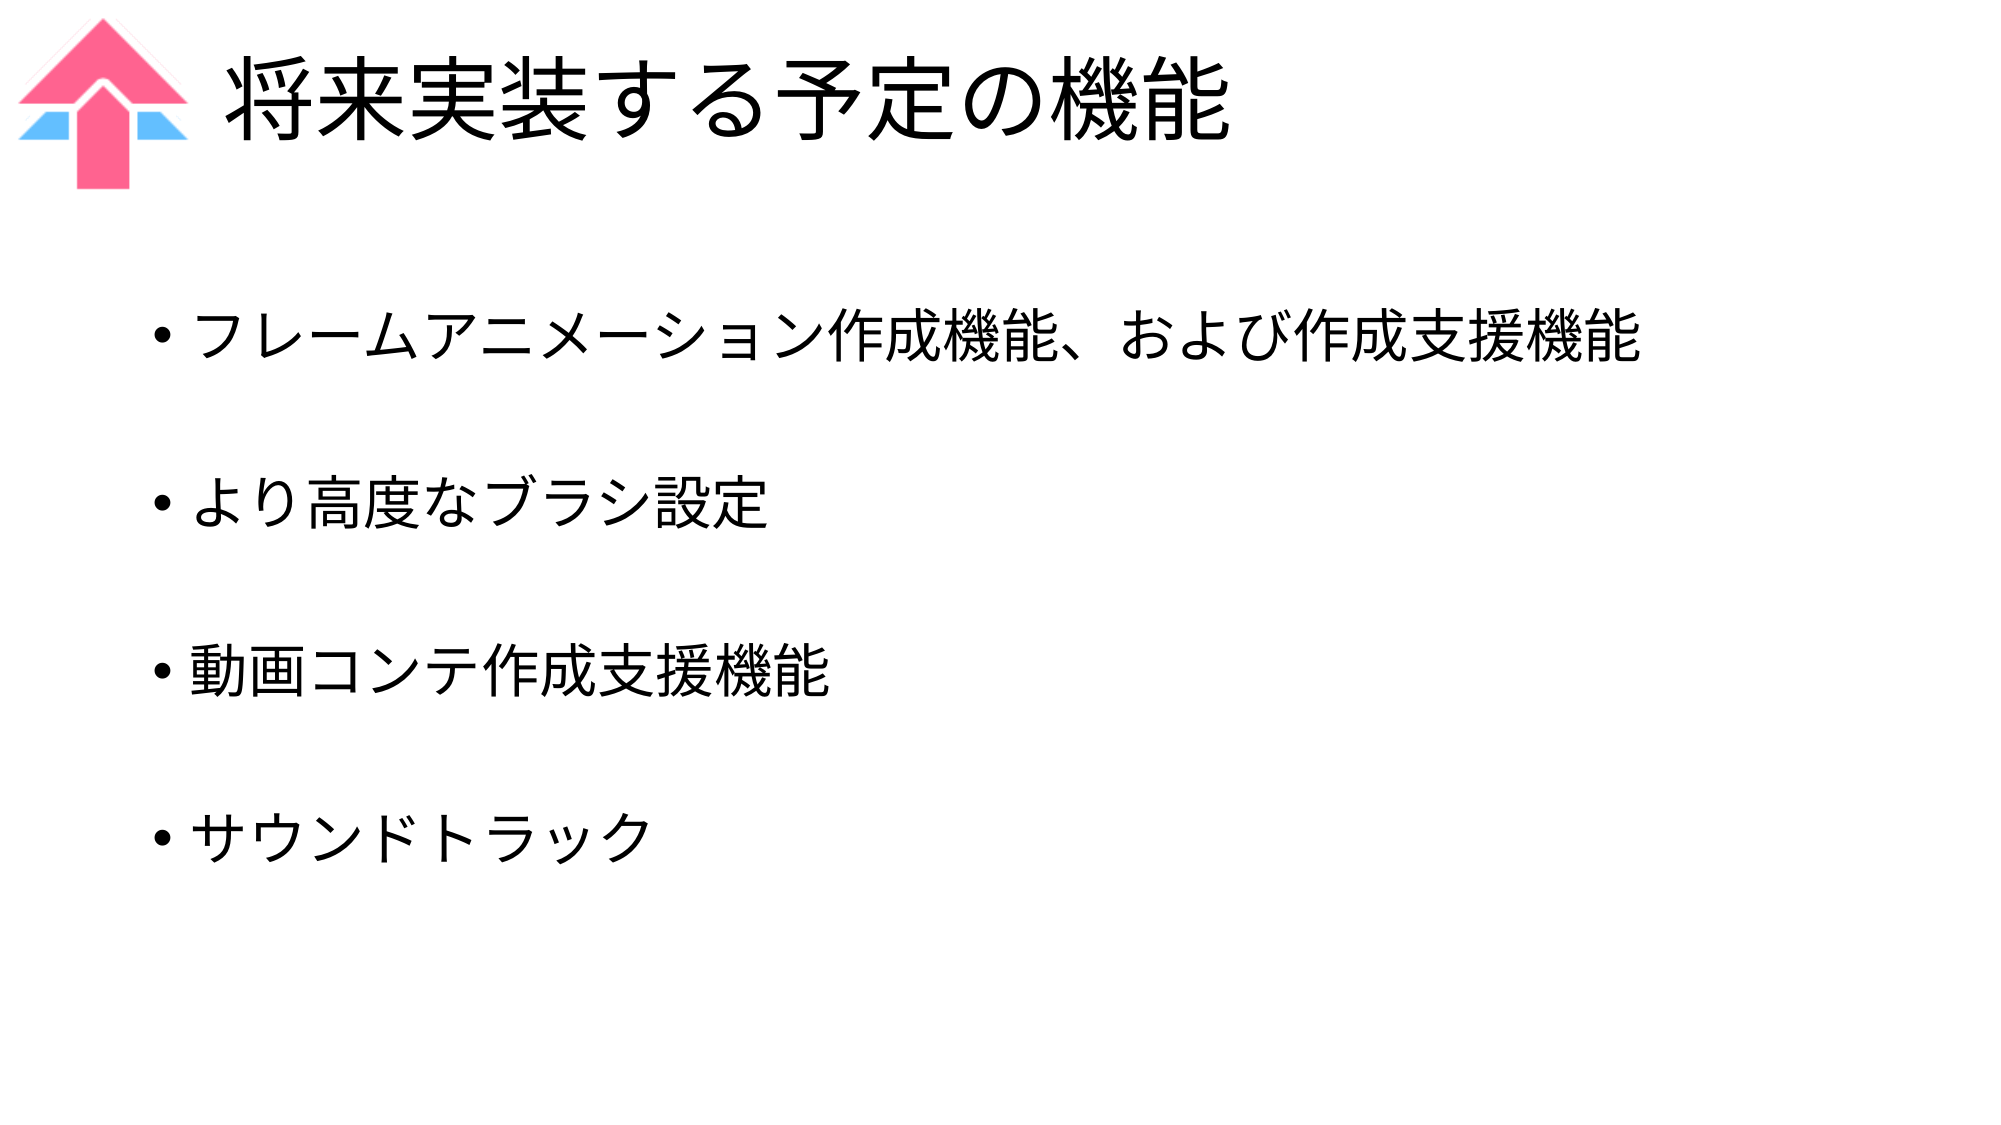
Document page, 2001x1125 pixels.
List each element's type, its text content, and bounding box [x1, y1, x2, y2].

picture [0, 0, 208, 209]
list フレームアニメーション作成機能、および作成支援機能 より高度なブラシ設定 動画コンテ作成支援機能 サウンドトラック [137, 299, 1863, 1014]
title 将来実装する予定の機能 [208, 0, 1934, 209]
